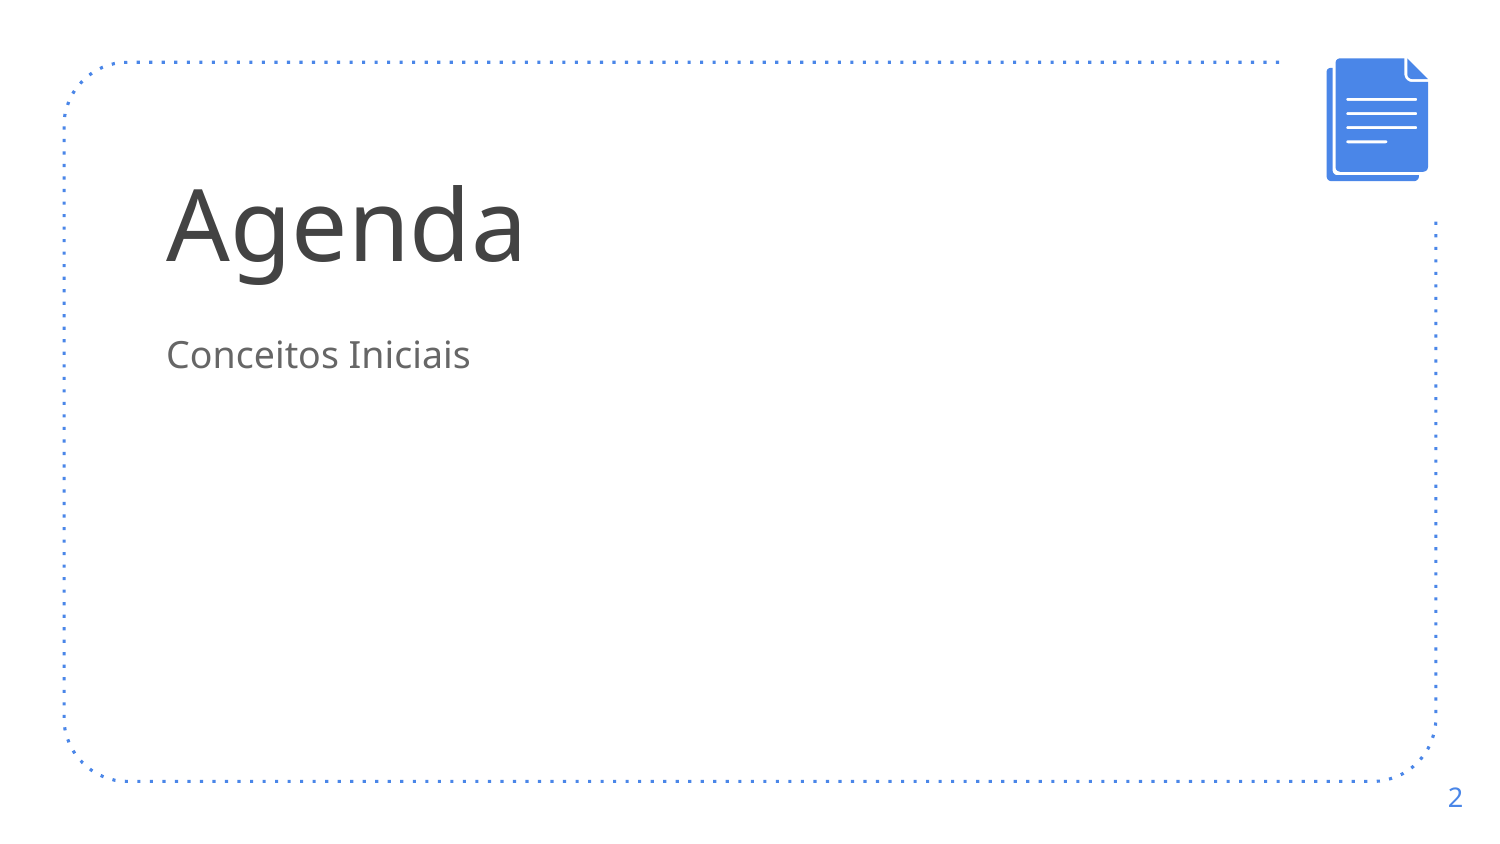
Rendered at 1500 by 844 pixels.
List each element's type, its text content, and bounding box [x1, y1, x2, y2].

title Agenda [151, 146, 1278, 287]
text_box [1326, 58, 1429, 182]
slide_number ‹#› [1411, 753, 1500, 844]
list Conceitos Iniciais [151, 309, 1278, 698]
